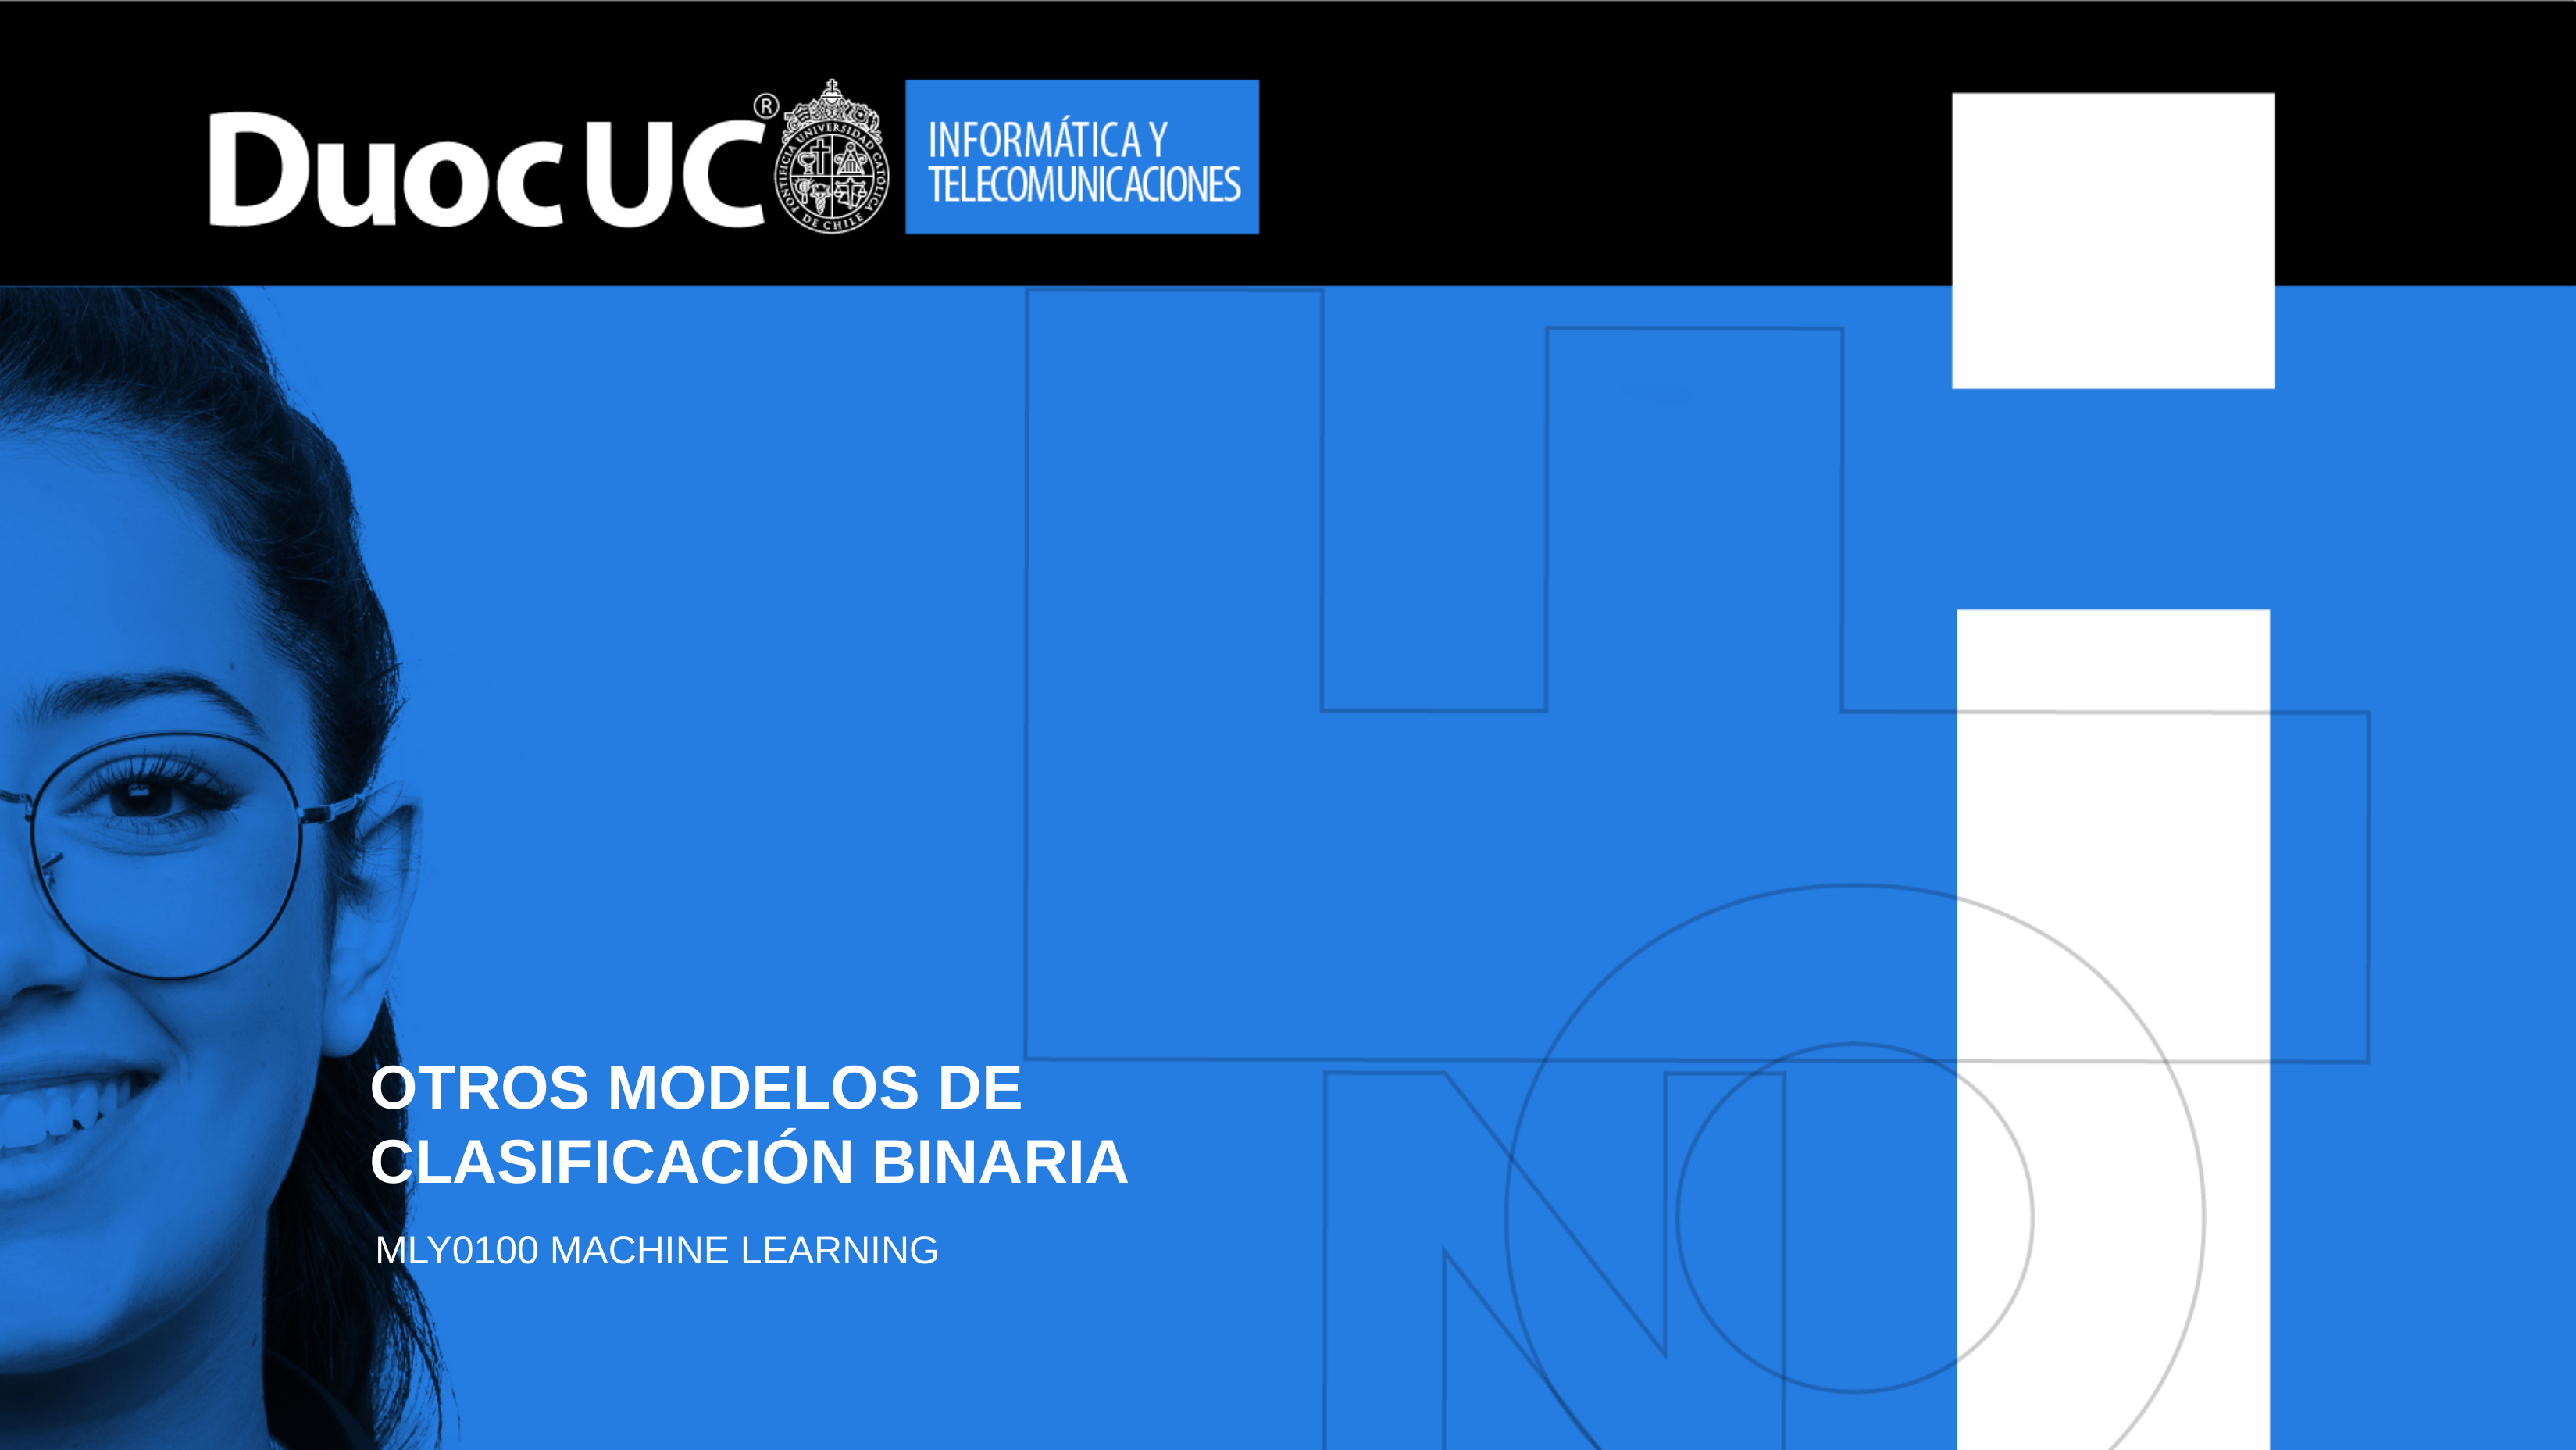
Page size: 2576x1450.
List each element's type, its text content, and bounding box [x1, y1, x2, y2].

title OTROS MODELOS DE CLASIFICACIÓN BINARIA [369, 1047, 1492, 1289]
subtitle MLY0100 MACHINE LEARNING [375, 1224, 1492, 1450]
picture [0, 0, 2576, 1450]
